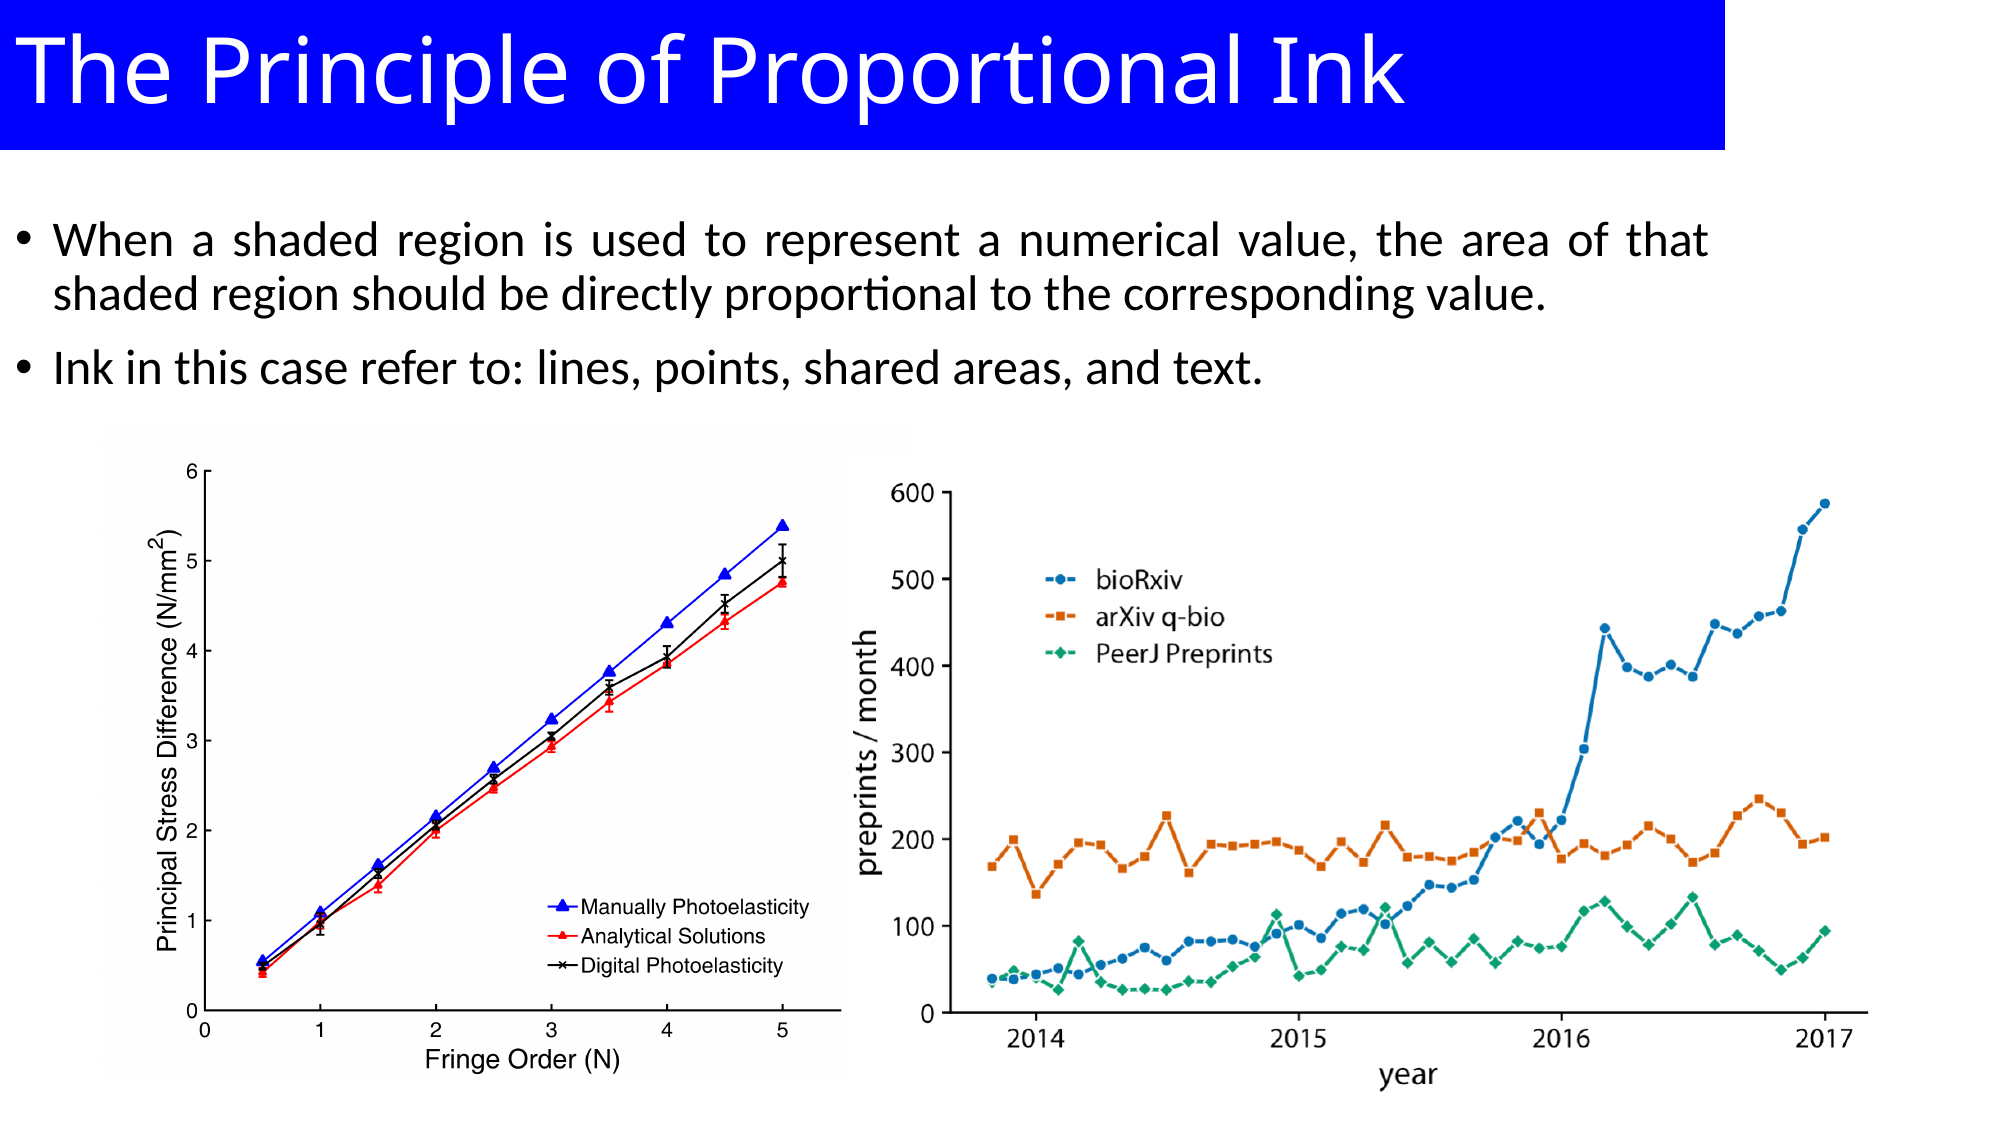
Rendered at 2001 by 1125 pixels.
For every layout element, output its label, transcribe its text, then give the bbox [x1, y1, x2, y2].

title The Principle of Proportional Ink [0, 0, 1725, 150]
picture [98, 421, 1883, 1097]
list When a shaded region is used to represent a numerical value, the area of that shaded region should be directly proportional to the corresponding value. Ink in this case refer to: lines, points, shared areas, and text. [0, 205, 1725, 963]
